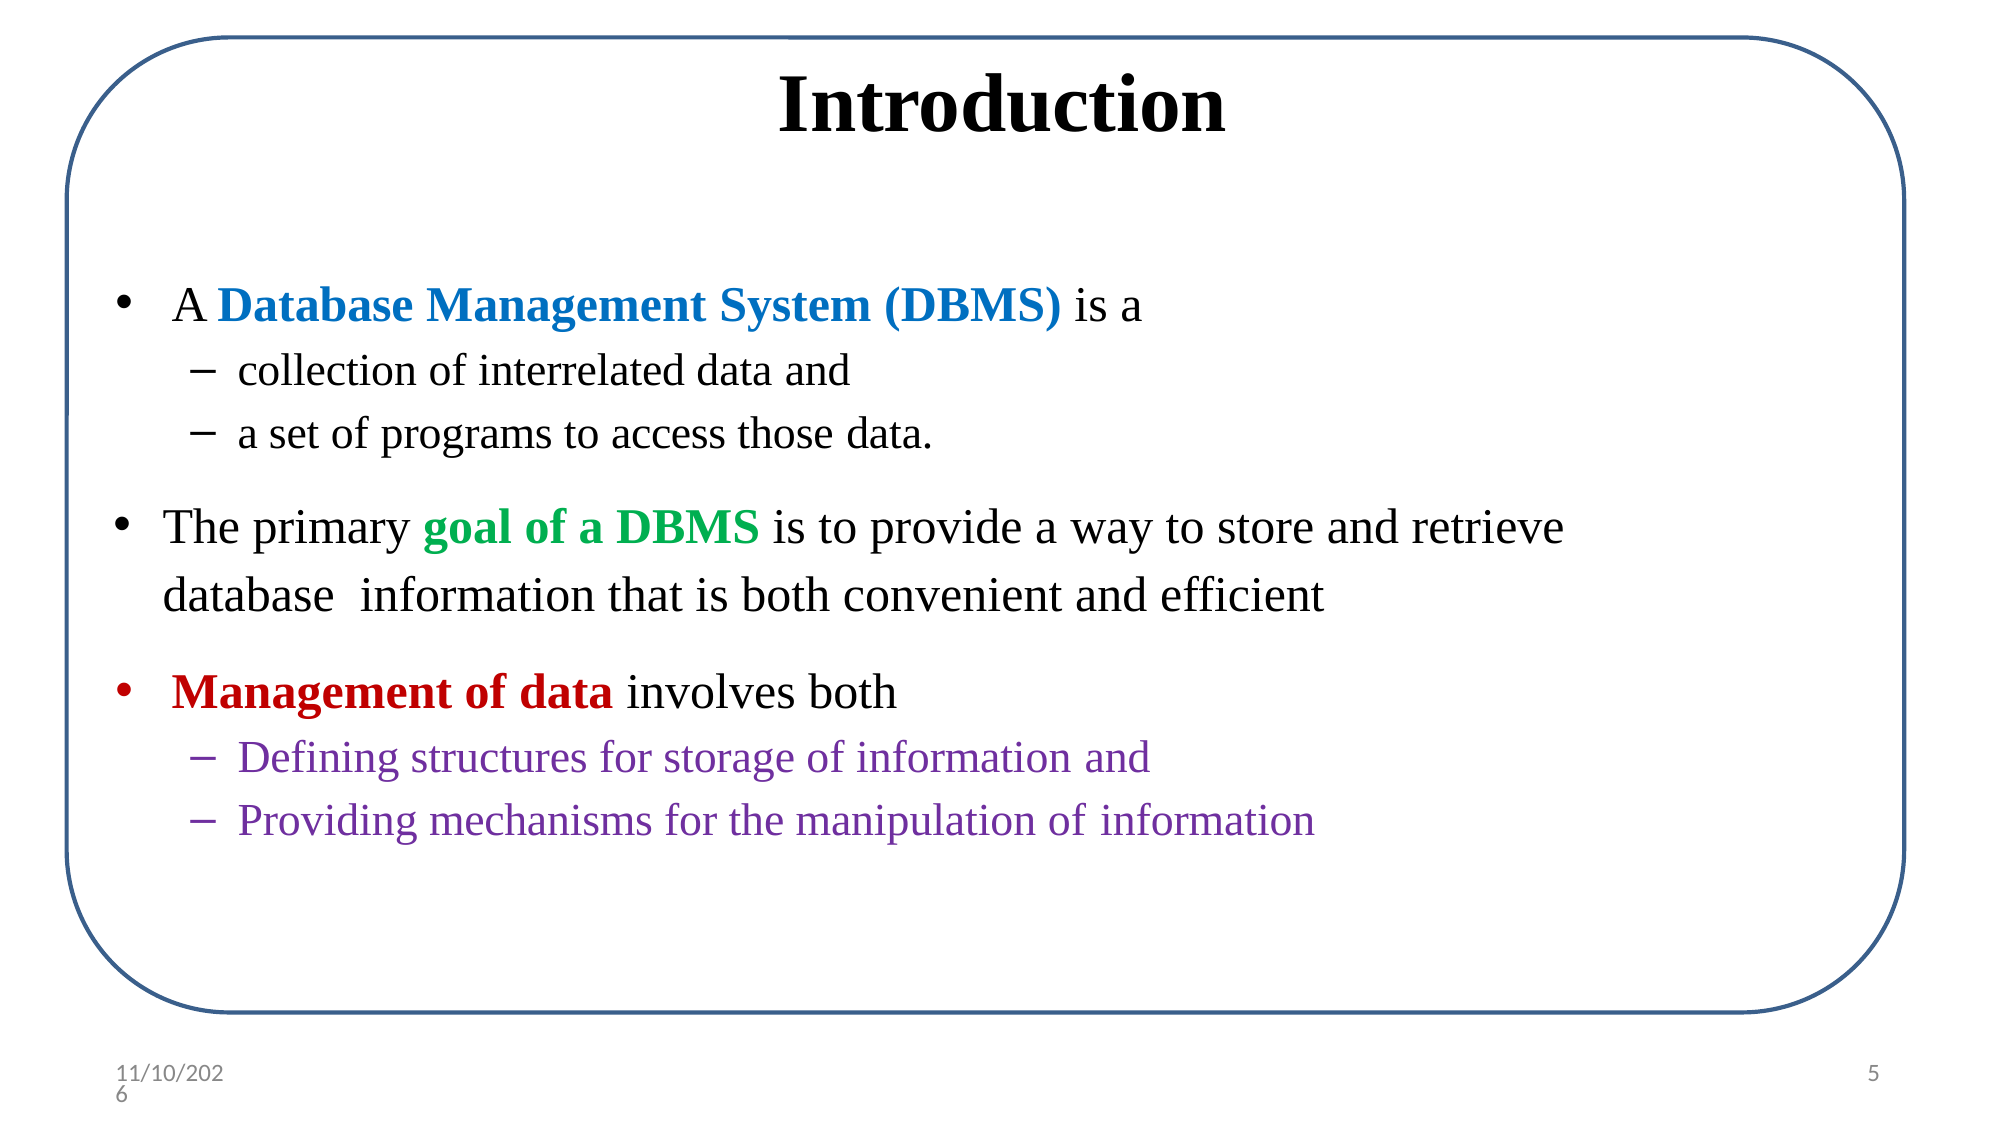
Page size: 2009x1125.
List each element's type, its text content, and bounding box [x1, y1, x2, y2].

text_box [64, 35, 1907, 1015]
slide_number 5 [1861, 1060, 1900, 1125]
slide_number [113, 1060, 236, 1125]
